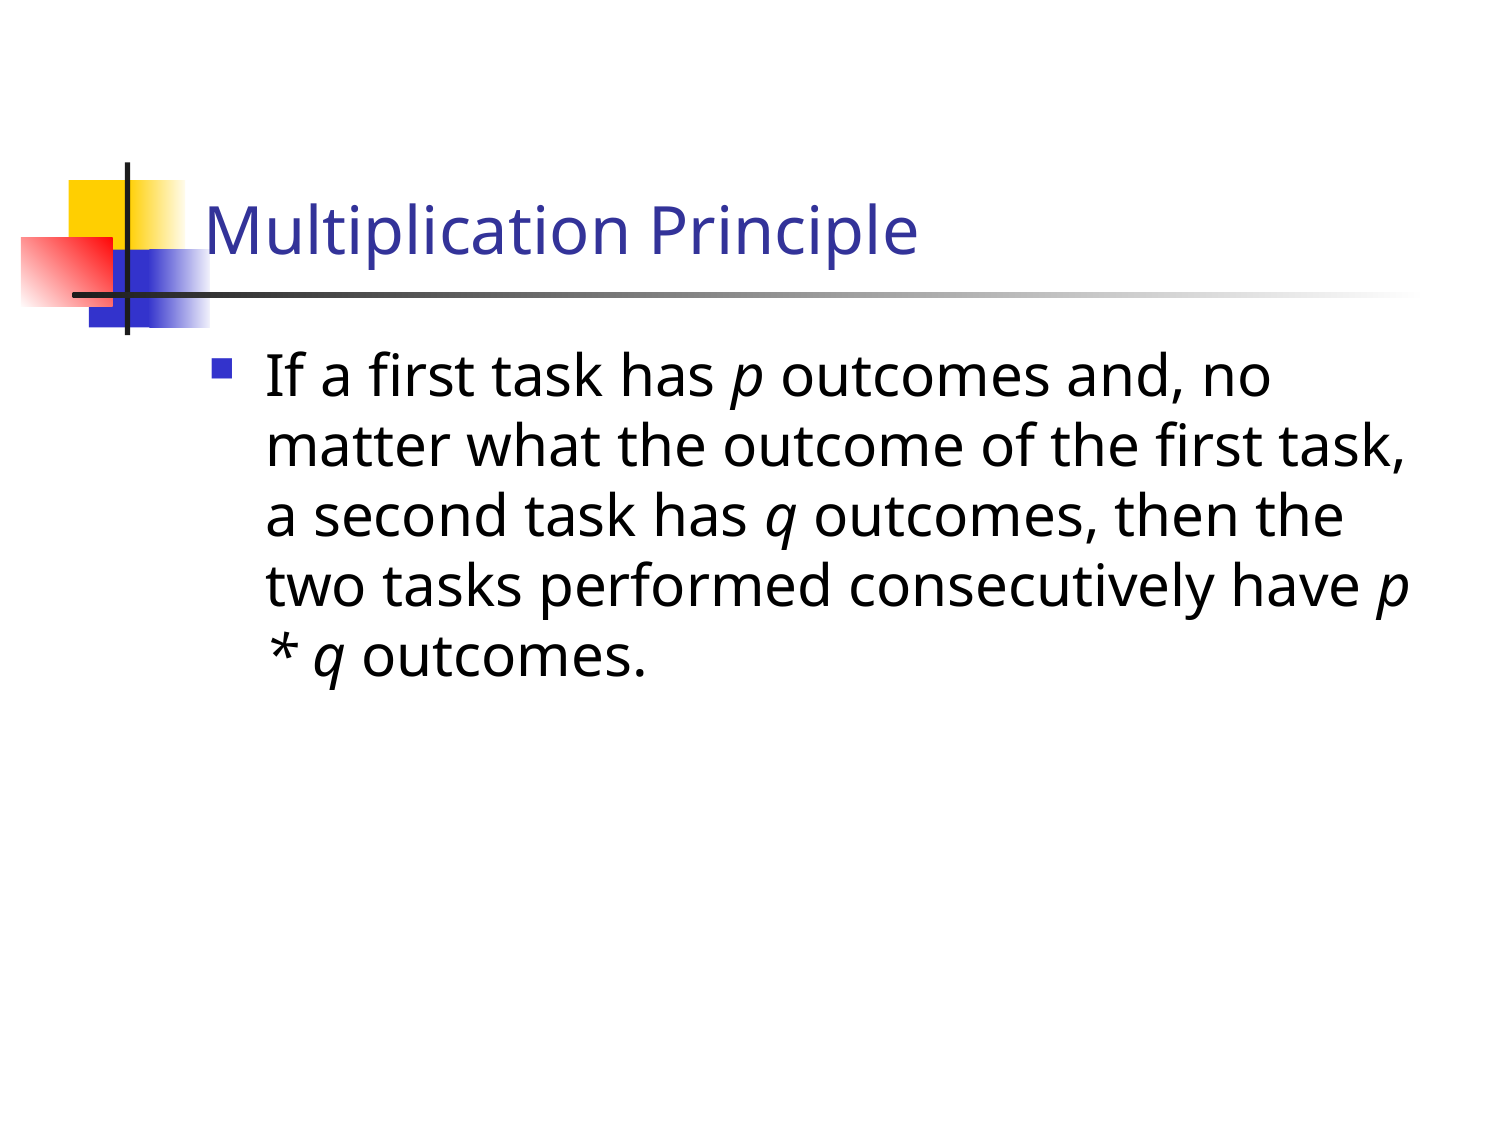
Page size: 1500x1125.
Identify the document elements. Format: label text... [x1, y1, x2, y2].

title Multiplication Principle [188, 35, 1468, 275]
list If a first task has p outcomes and, no matter what the outcome of the first task, a second task has q outcomes, then the two tasks performed consecutively have p * q outcomes. [193, 331, 1469, 1006]
